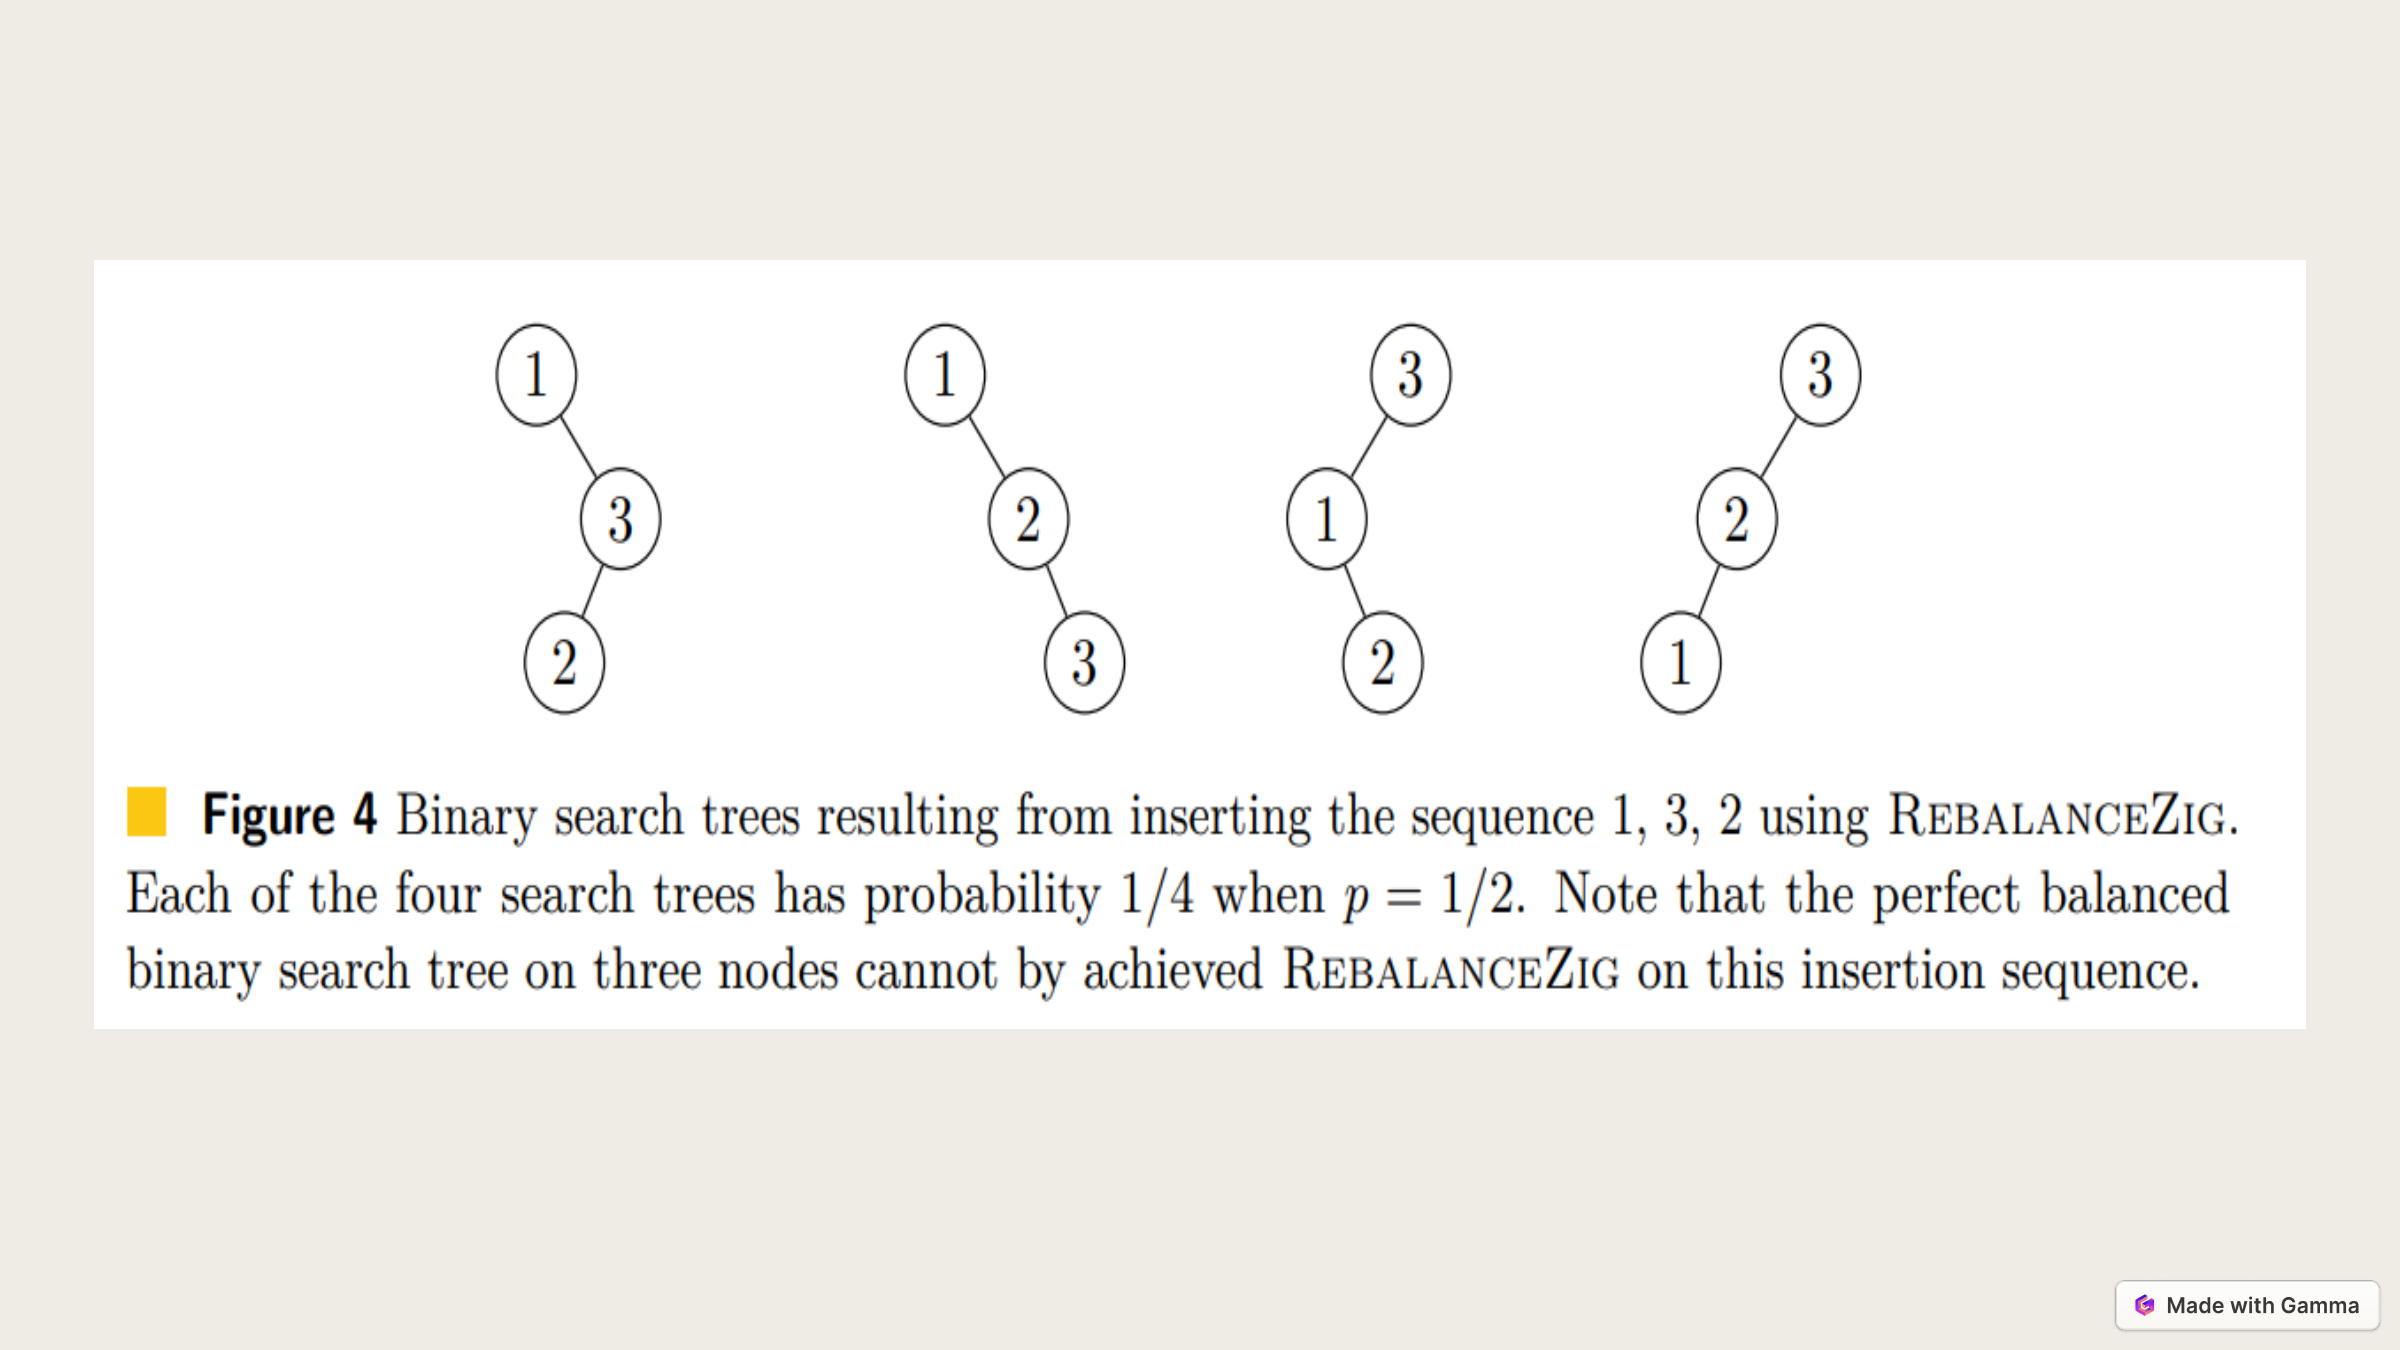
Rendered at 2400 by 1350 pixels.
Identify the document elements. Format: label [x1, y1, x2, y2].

picture [94, 260, 2306, 1029]
picture [2106, 1271, 2389, 1339]
